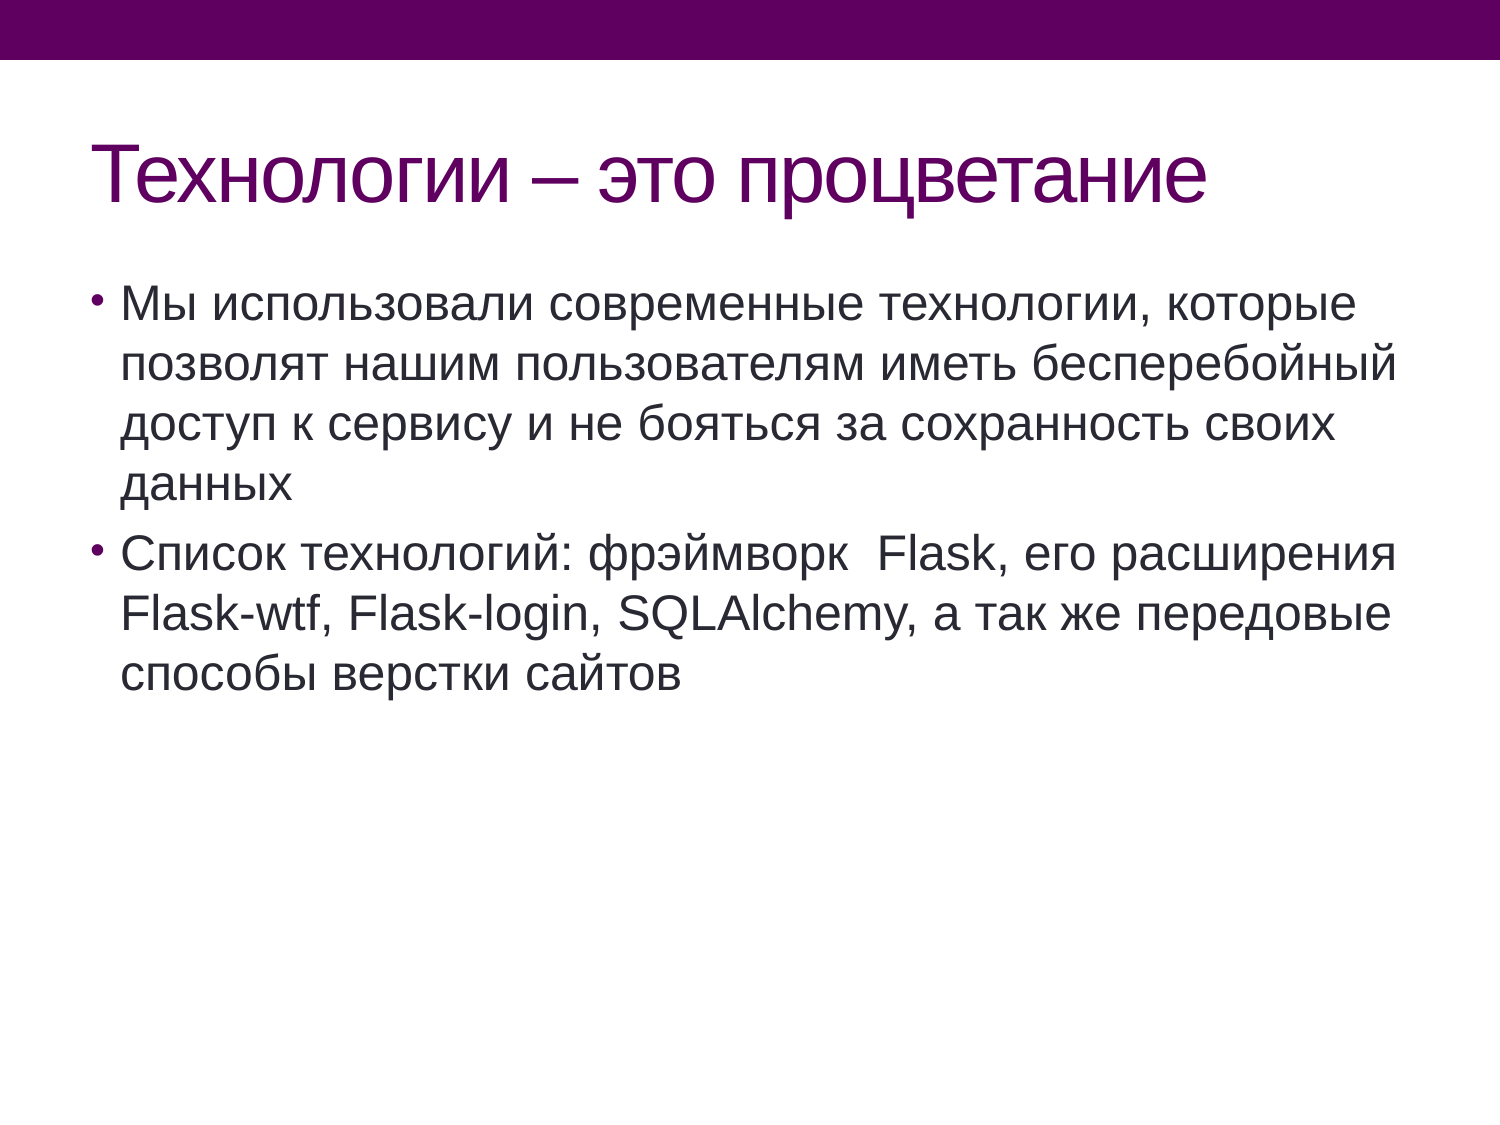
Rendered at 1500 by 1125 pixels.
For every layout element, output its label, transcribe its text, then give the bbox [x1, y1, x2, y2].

list Мы использовали современные технологии, которые позволят нашим пользователям иметь бесперебойный доступ к сервису и не бояться за сохранность своих данных Список технологий: фрэймворк Flask, его расширения Flask-wtf, Flask-login, SQLAlchemy, а так же передовые способы верстки сайтов [75, 262, 1425, 1063]
title Технологии – это процветание [75, 87, 1425, 250]
